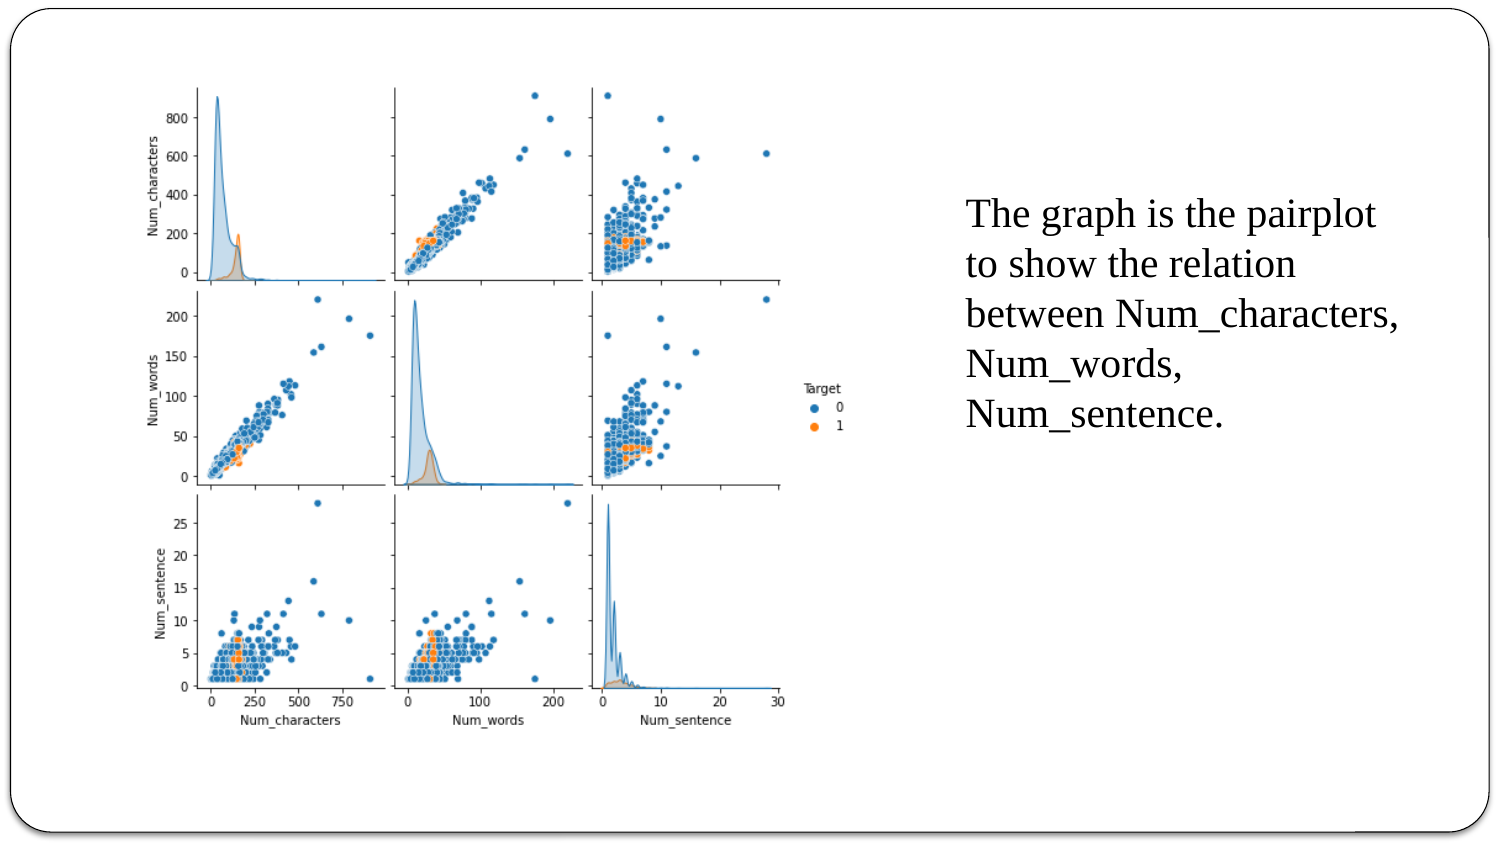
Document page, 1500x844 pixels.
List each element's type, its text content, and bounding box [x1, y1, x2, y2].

list The graph is the pairplot to show the relation between Num_characters, Num_words, Num_sentence. [950, 178, 1425, 611]
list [129, 79, 851, 741]
